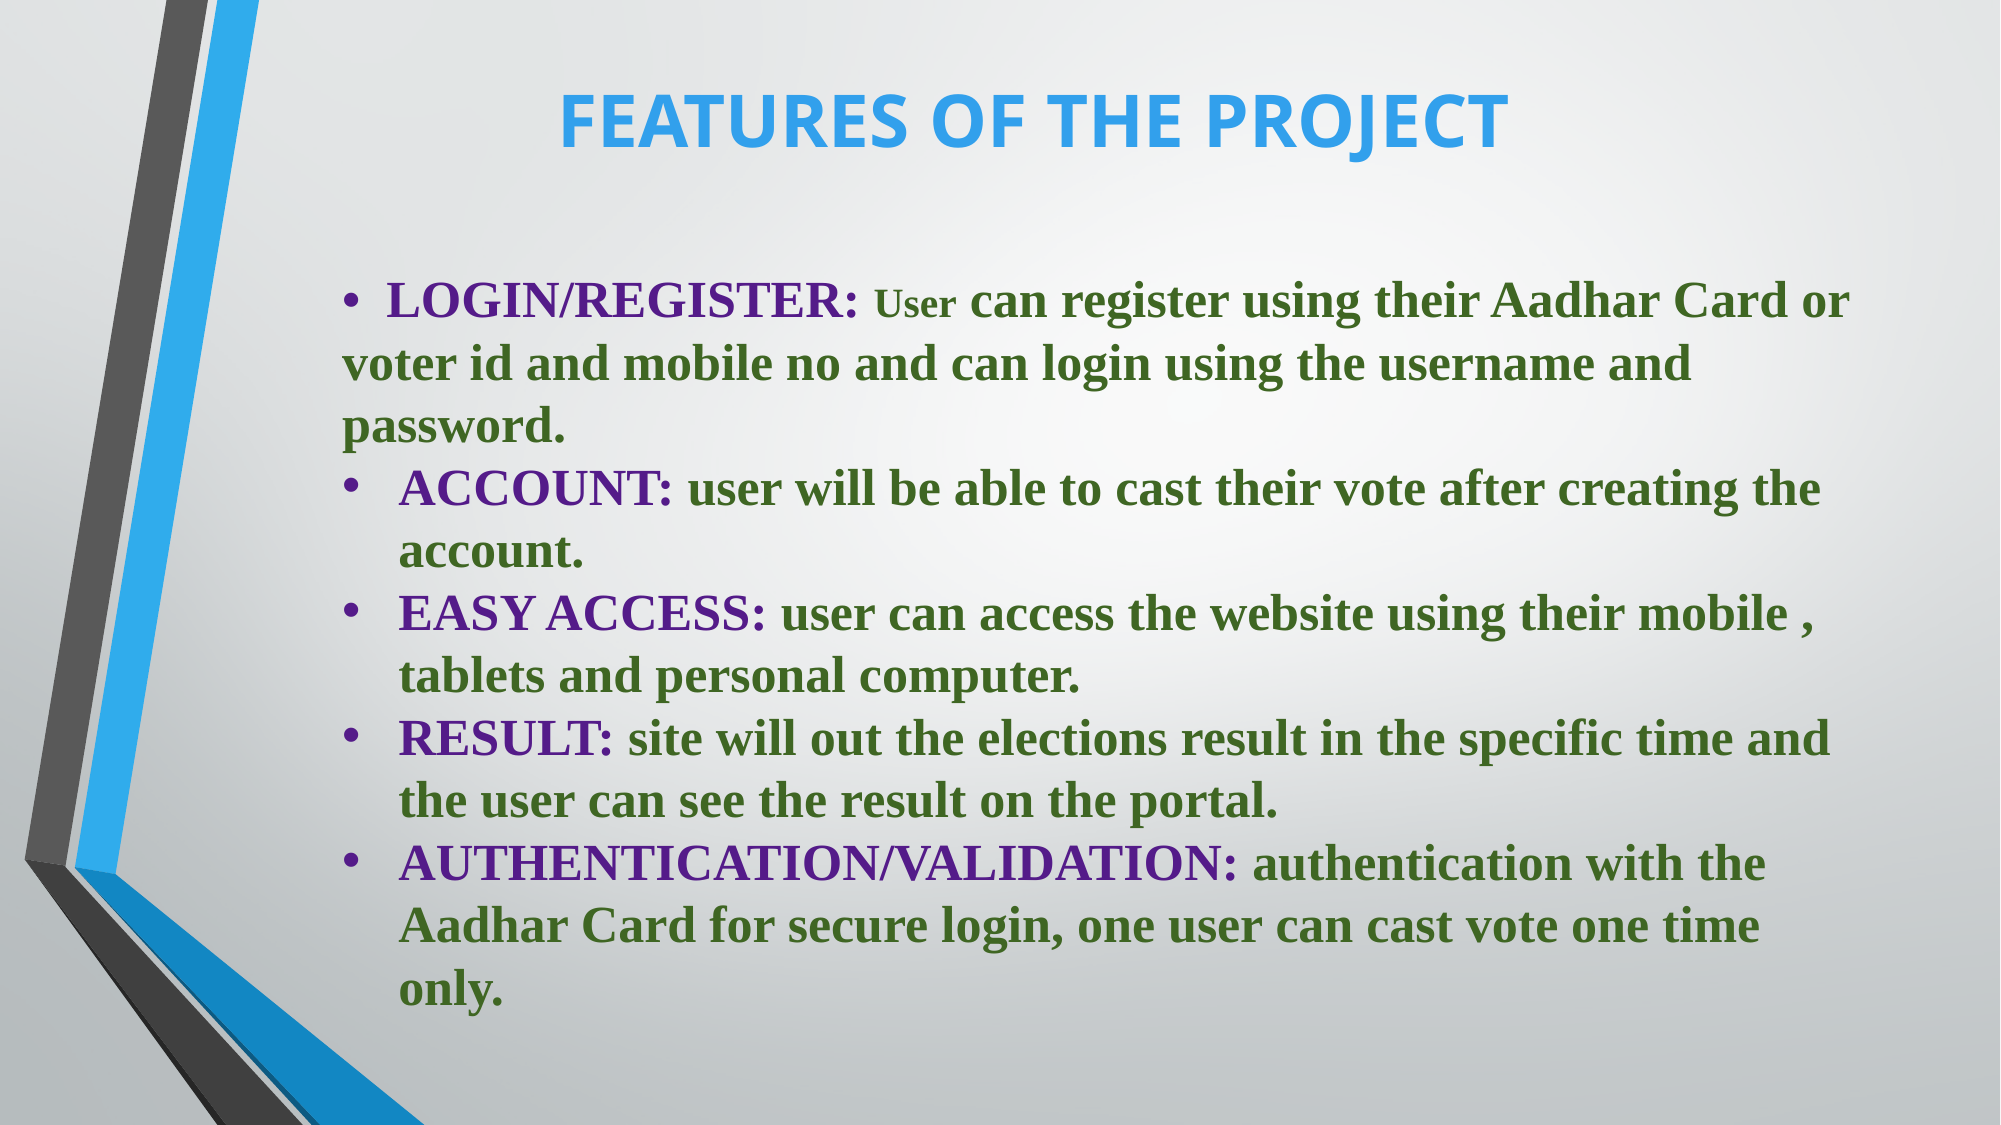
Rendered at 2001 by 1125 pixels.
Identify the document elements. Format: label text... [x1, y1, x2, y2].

text_box features of the project [542, 66, 1617, 257]
text_box • LOGIN/REGISTER: User can register using their Aadhar Card or voter id and mobile no and can login using the username and password. ACCOUNT: user will be able to cast their vote after creating the account. EASY ACCESS: user can access the website using their mobile , tablets and personal computer. RESULT: site will out the elections result in the specific time and the user can see the result on the portal. AUTHENTICATION/VALIDATION: authentication with the Aadhar Card for secure login, one user can cast vote one time only. [327, 258, 1883, 1086]
